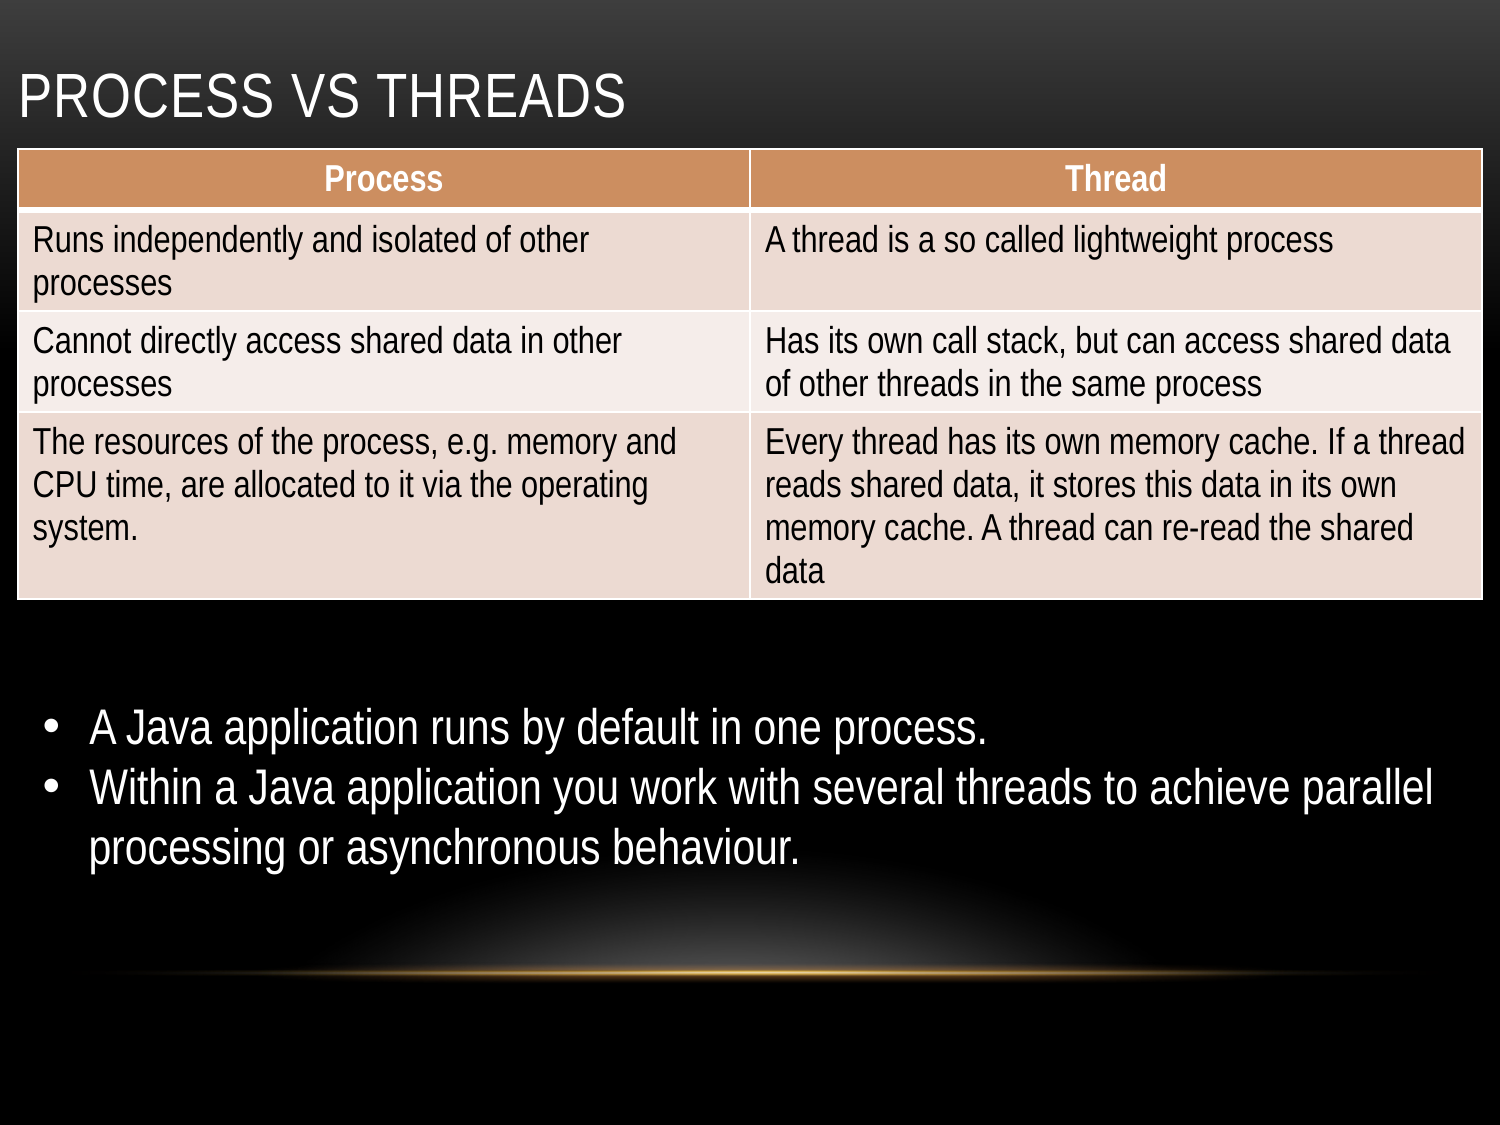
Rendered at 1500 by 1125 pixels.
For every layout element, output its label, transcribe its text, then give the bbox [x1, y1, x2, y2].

title Process vs threads [3, 7, 1294, 138]
table_header Process [19, 150, 749, 207]
table_cell Cannot directly access shared data in other processes [19, 312, 749, 411]
table_cell Has its own call stack, but can access shared data of other threads in the same process [751, 312, 1481, 411]
picture [0, 0, 1500, 1125]
table_cell A thread is a so called lightweight process [751, 213, 1481, 310]
table_cell The resources of the process, e.g. memory and CPU time, are allocated to it via the operating system. [19, 413, 749, 598]
table_cell Every thread has its own memory cache. If a thread reads shared data, it stores this data in its own memory cache. A thread can re-read the shared data [751, 413, 1481, 598]
text_box A Java application runs by default in one process. Within a Java application you work with several threads to achieve parallel processing or asynchronous behaviour. [27, 687, 1462, 883]
table_cell Runs independently and isolated of other processes [19, 213, 749, 310]
table_header Thread [751, 150, 1481, 207]
